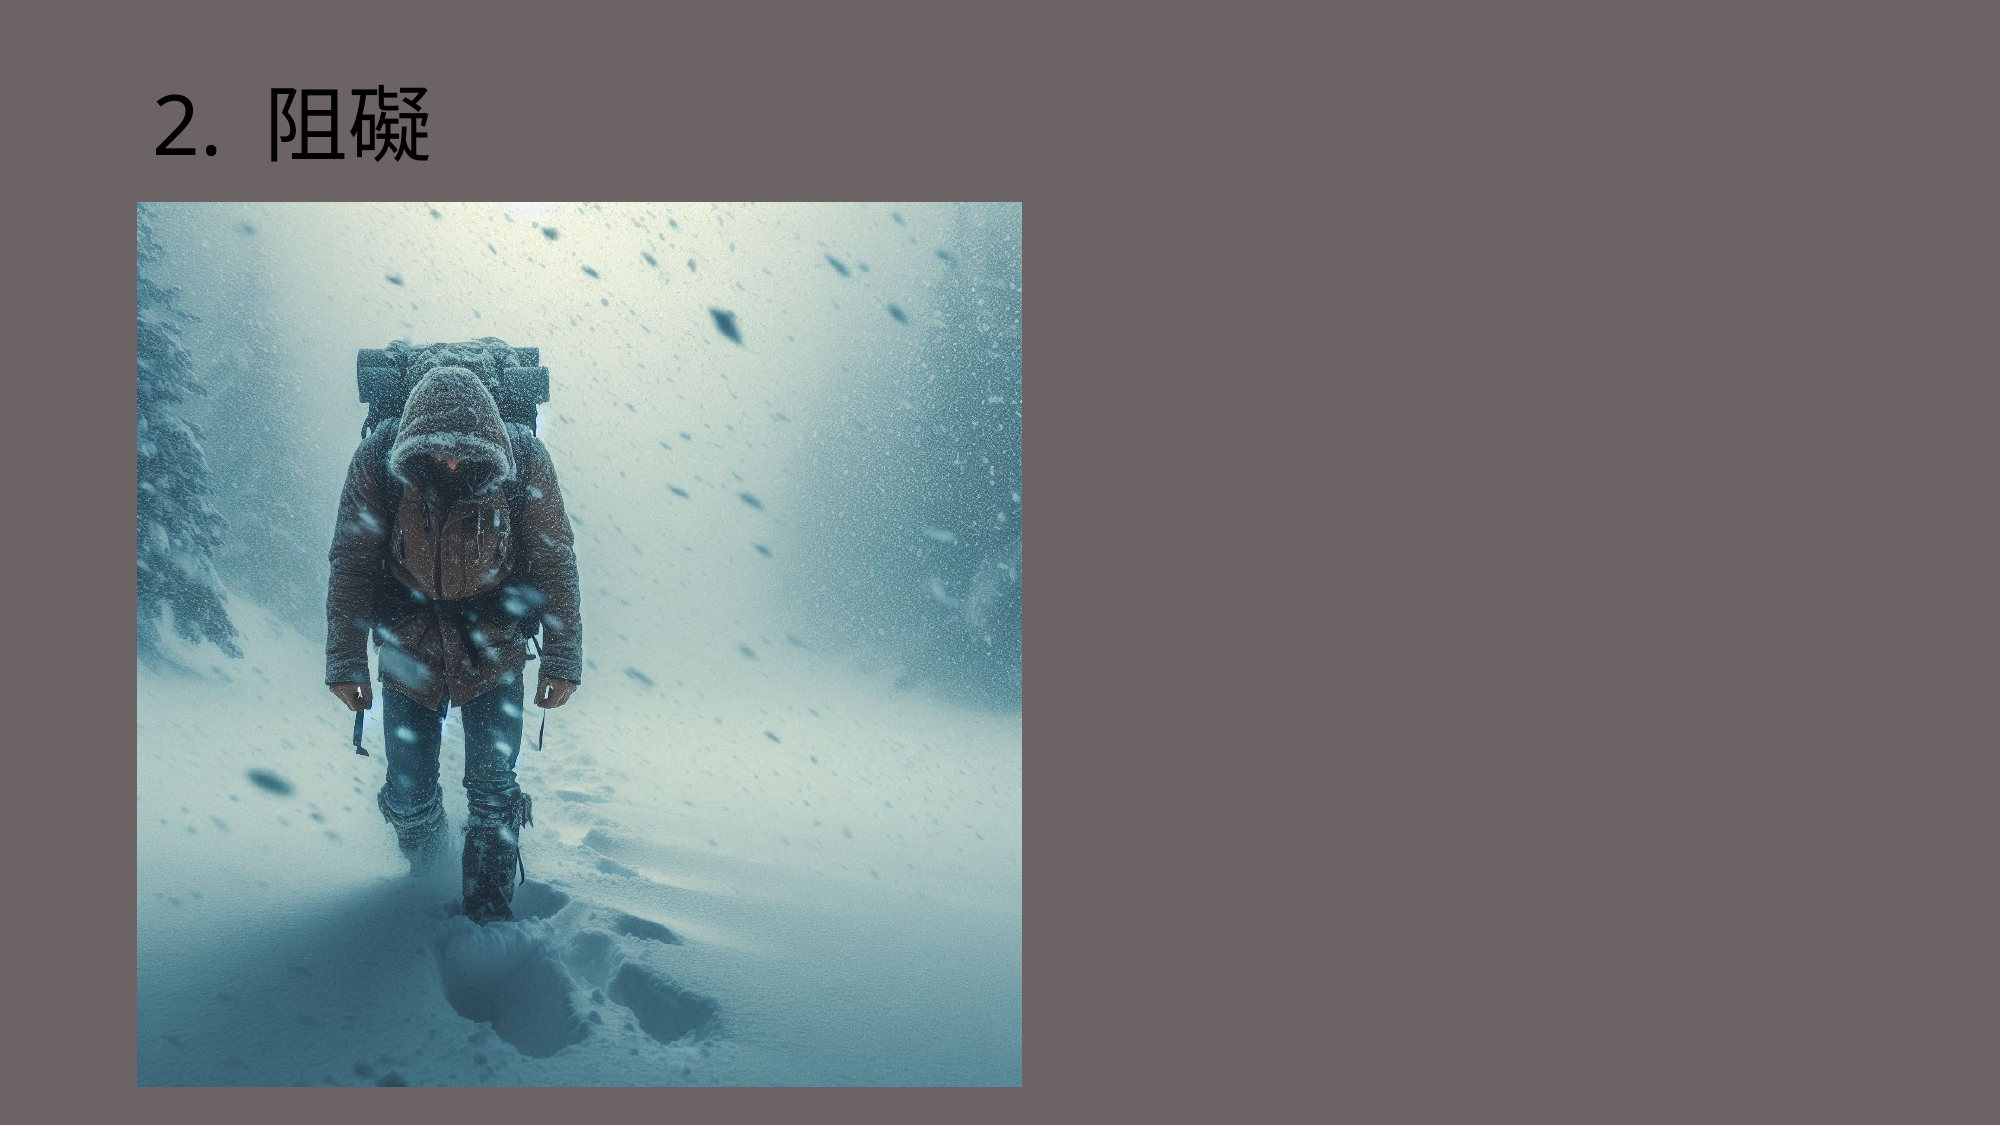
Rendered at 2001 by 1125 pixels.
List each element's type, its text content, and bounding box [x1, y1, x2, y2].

picture [137, 202, 1022, 1087]
title 2. 阻礙 [137, 62, 1863, 194]
